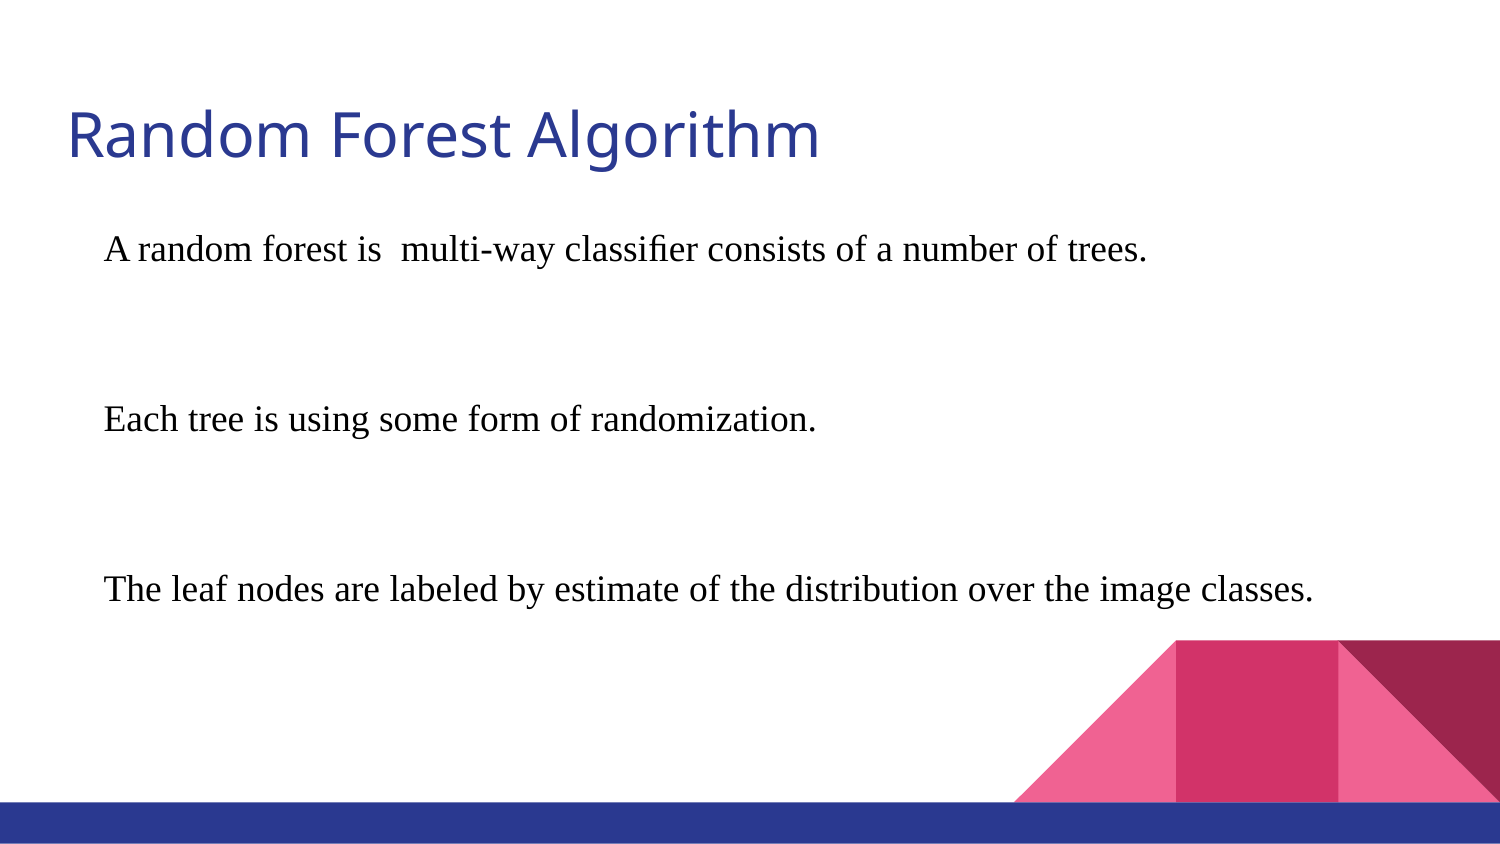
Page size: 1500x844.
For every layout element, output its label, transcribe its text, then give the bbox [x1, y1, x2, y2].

title Random Forest Algorithm [51, 79, 1449, 180]
list A random forest is multi-way classiﬁer consists of a number of trees. Each tree is using some form of randomization. The leaf nodes are labeled by estimate of the distribution over the image classes. [51, 201, 1449, 750]
